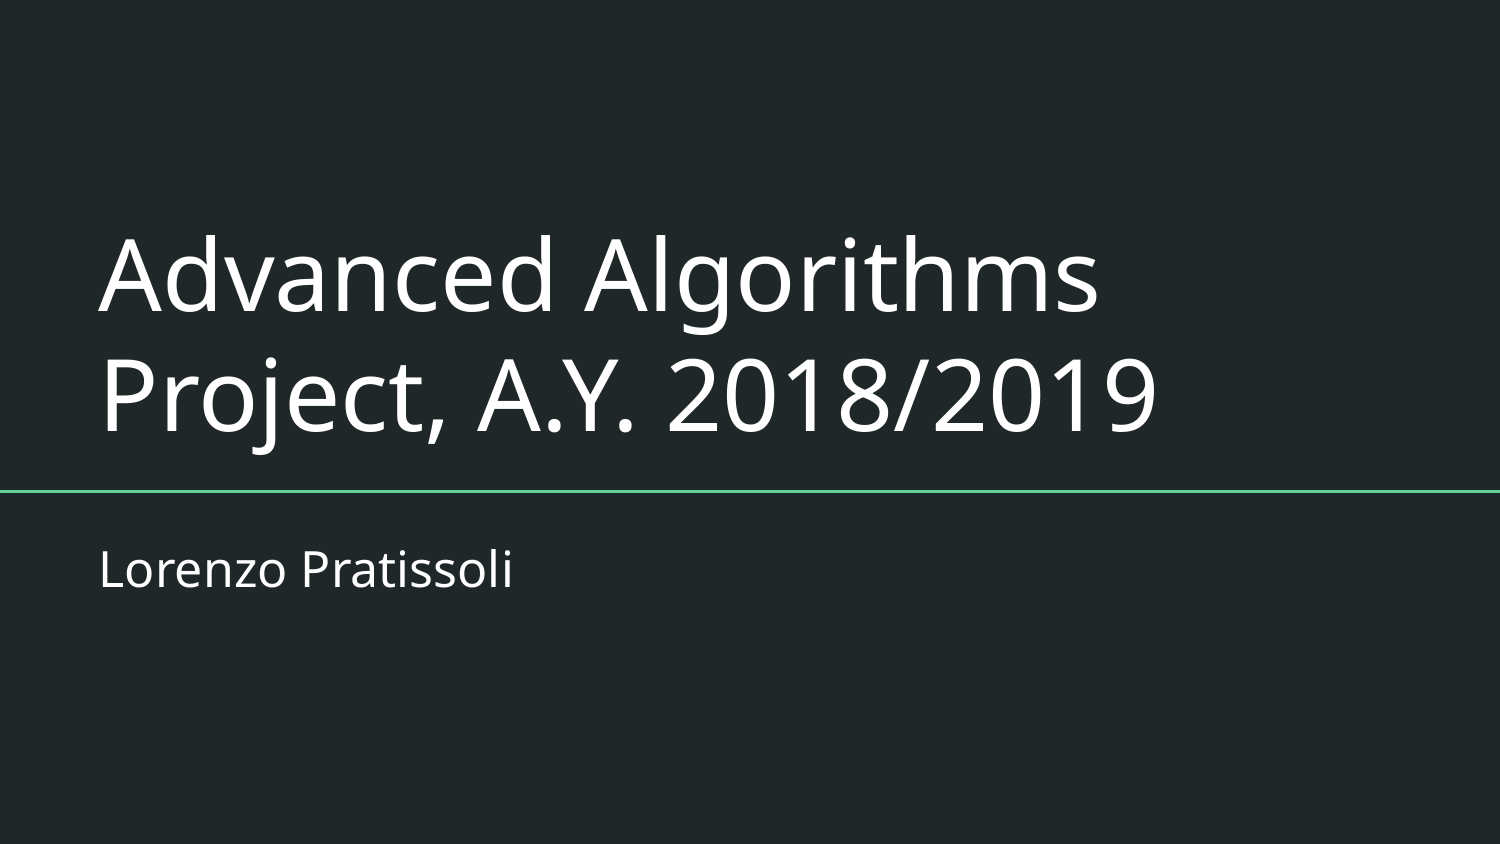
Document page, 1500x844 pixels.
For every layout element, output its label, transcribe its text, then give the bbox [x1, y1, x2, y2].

title Advanced Algorithms Project, A.Y. 2018/2019 [83, 206, 1417, 467]
subtitle Lorenzo Pratissoli [83, 522, 1417, 626]
